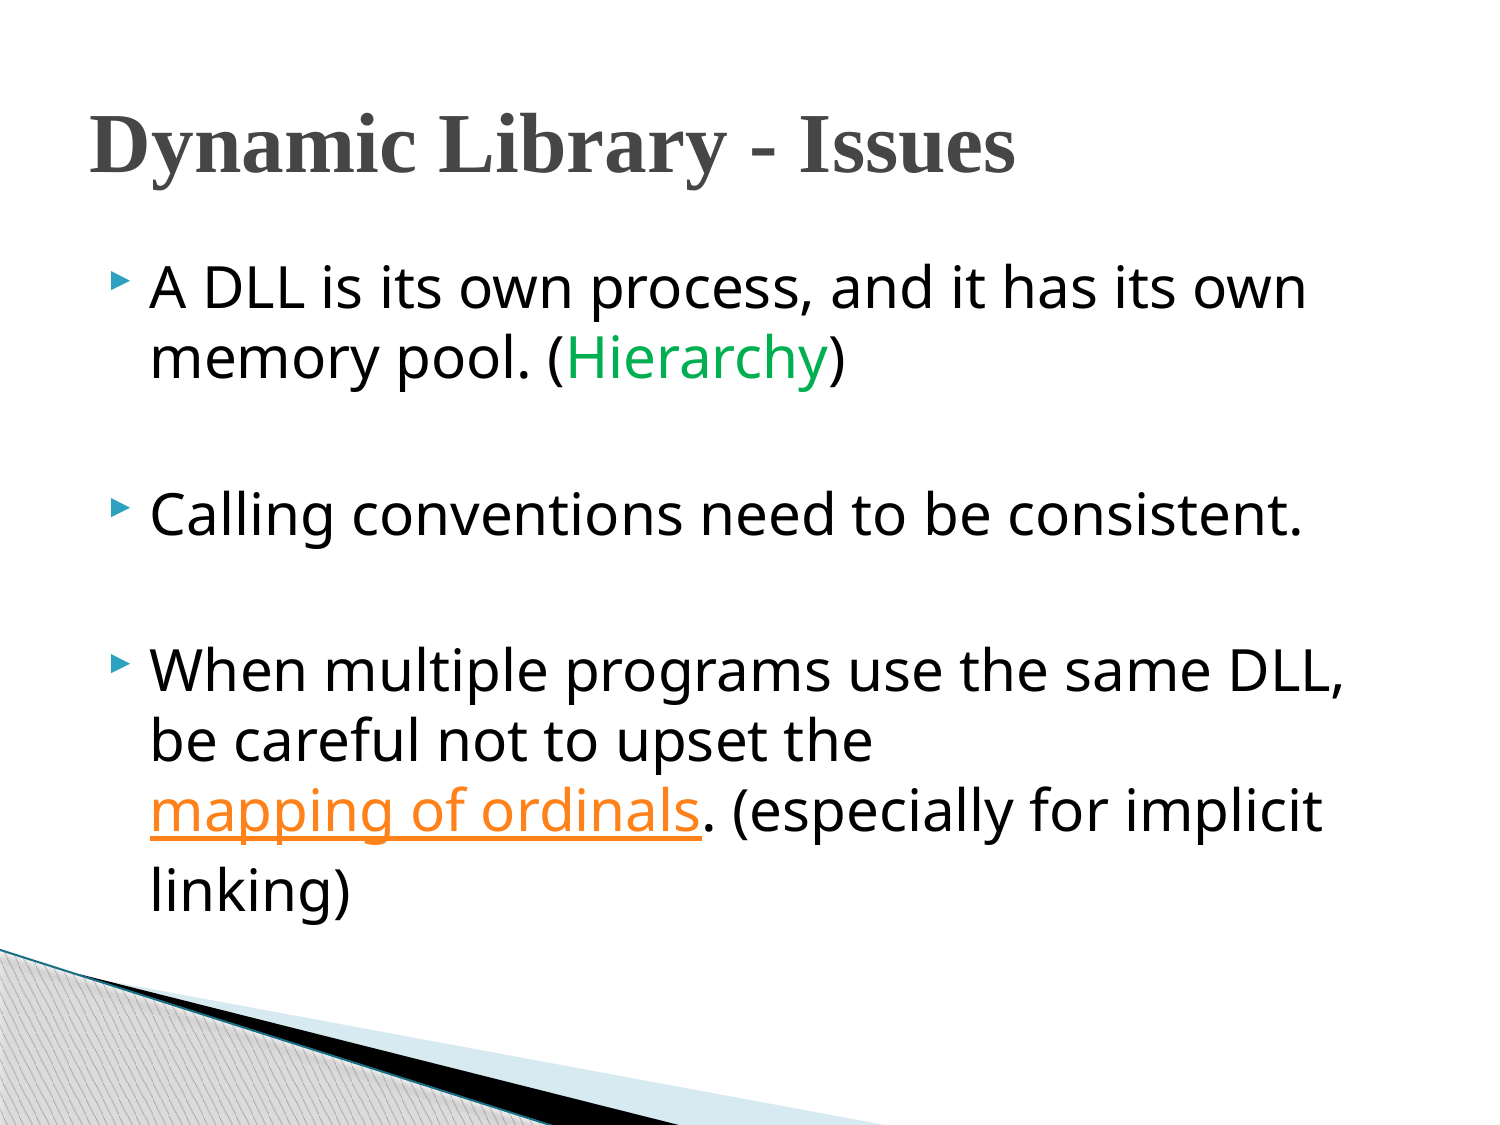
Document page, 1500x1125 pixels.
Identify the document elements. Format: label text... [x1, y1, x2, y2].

title Dynamic Library - Issues [75, 45, 1425, 233]
list A DLL is its own process, and it has its own memory pool. (Hierarchy) Calling conventions need to be consistent. When multiple programs use the same DLL, be careful not to upset the mapping of ordinals. (especially for implicit linking) [75, 243, 1425, 986]
